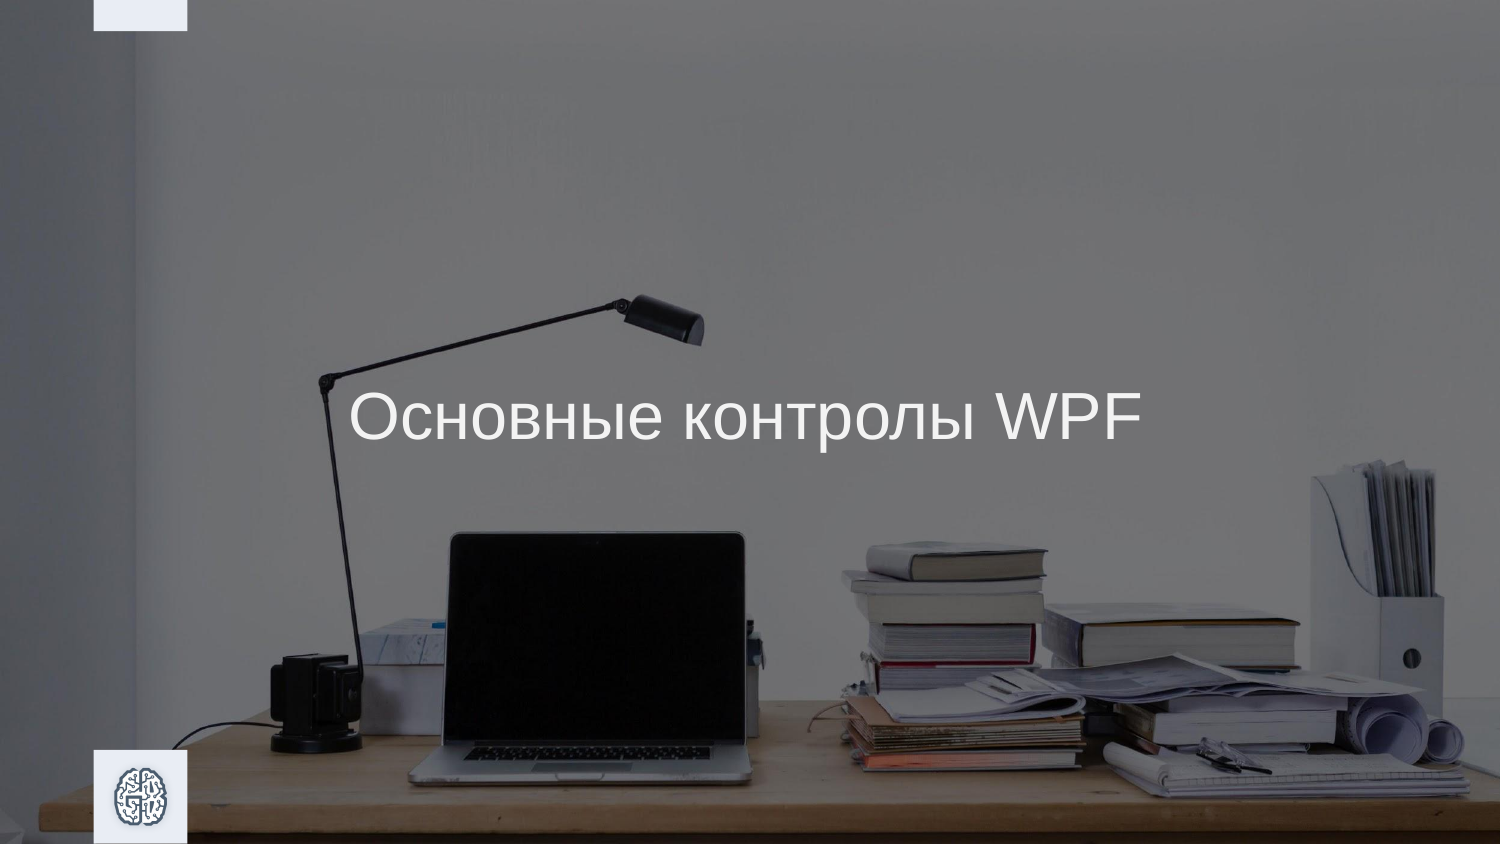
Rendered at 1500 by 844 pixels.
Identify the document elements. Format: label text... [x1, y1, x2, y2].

text_box Основные контролы WPF [184, 74, 1309, 751]
picture [106, 760, 175, 834]
picture [0, 0, 1500, 844]
